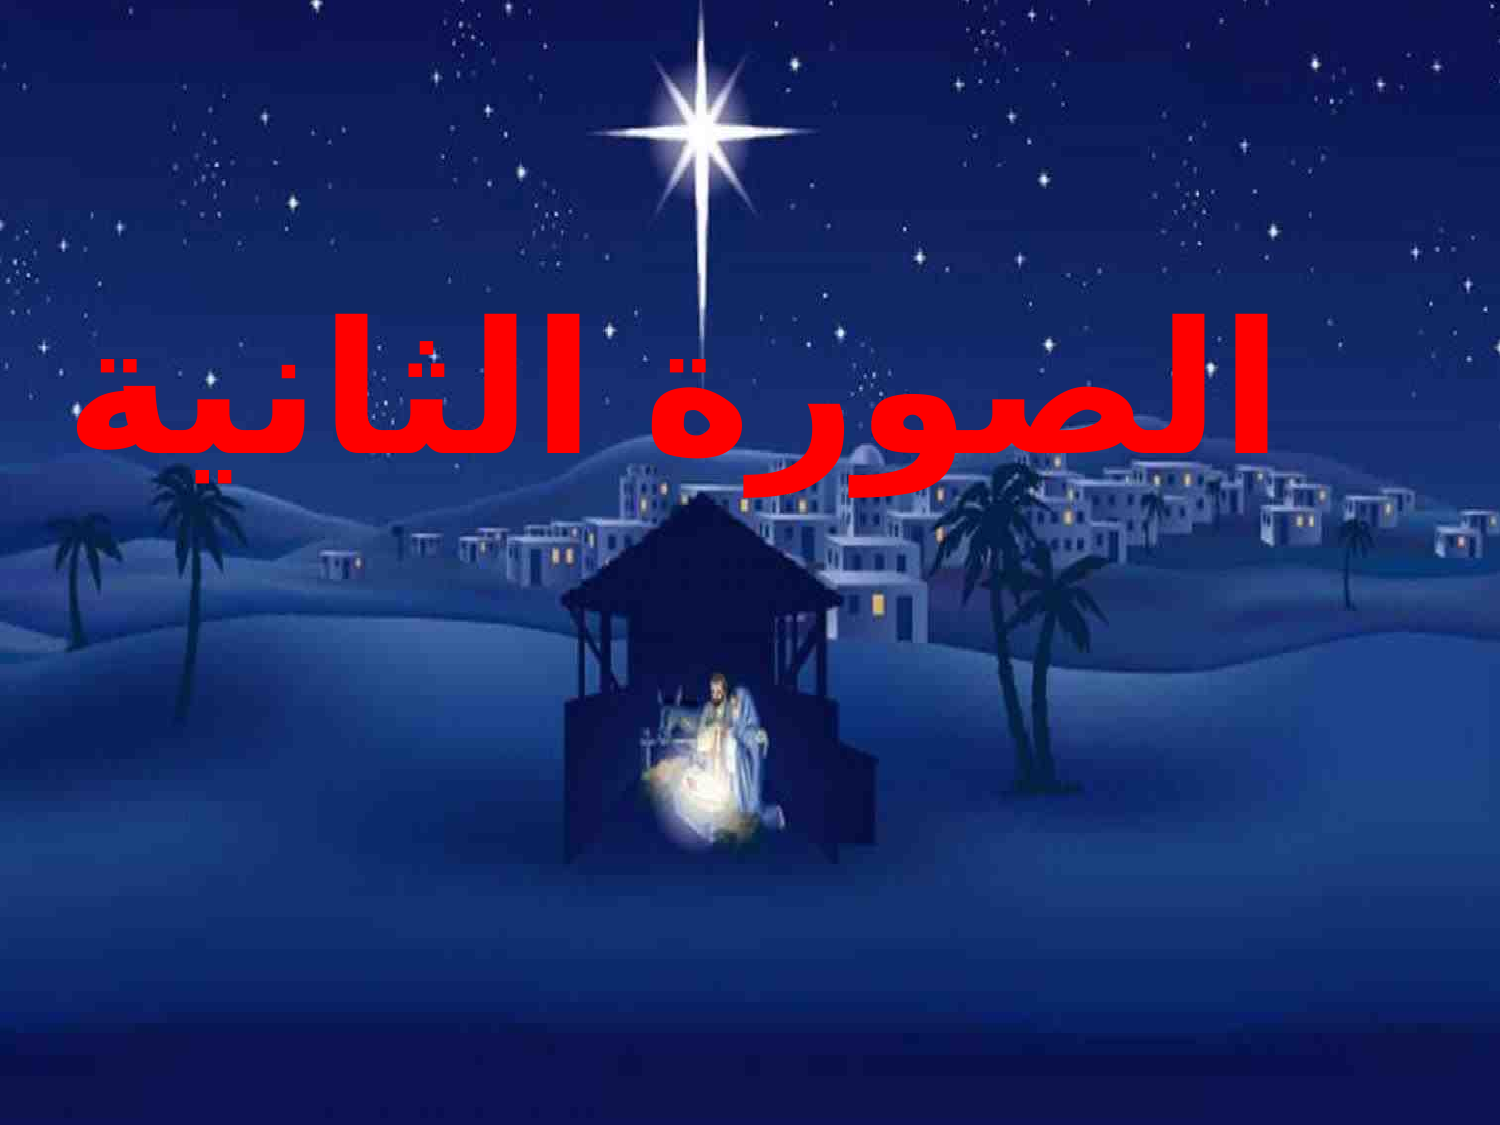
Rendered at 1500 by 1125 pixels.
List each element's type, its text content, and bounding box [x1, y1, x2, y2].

list الصورة الثانية [0, 262, 1350, 1005]
picture [0, 0, 1500, 1125]
